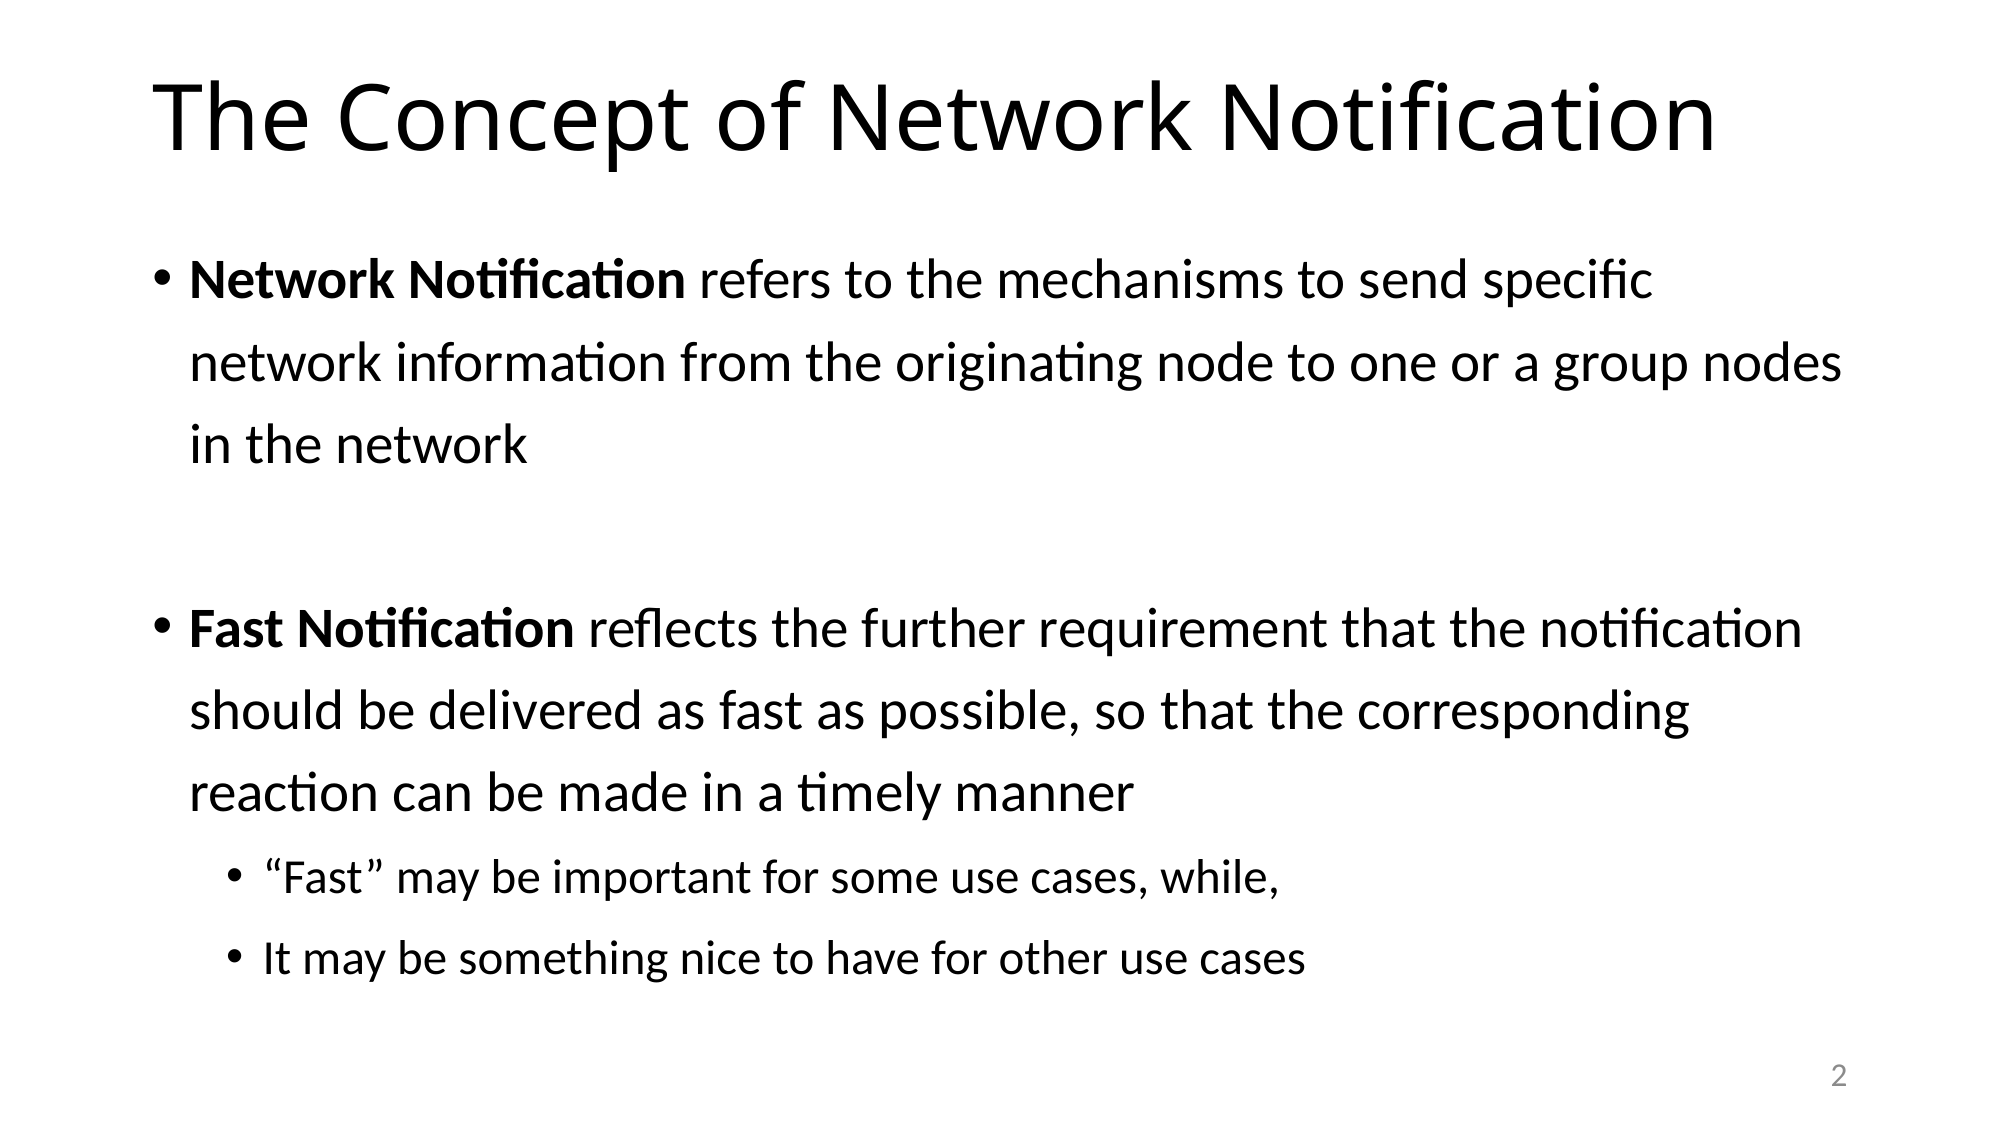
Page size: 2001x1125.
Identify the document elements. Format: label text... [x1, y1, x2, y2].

list Network Notification refers to the mechanisms to send specific network information from the originating node to one or a group nodes in the network Fast Notification reflects the further requirement that the notification should be delivered as fast as possible, so that the corresponding reaction can be made in a timely manner “Fast” may be important for some use cases, while, It may be something nice to have for other use cases [137, 220, 1863, 1000]
slide_number 2 [1412, 1042, 1863, 1103]
title The Concept of Network Notification [137, 11, 1863, 220]
